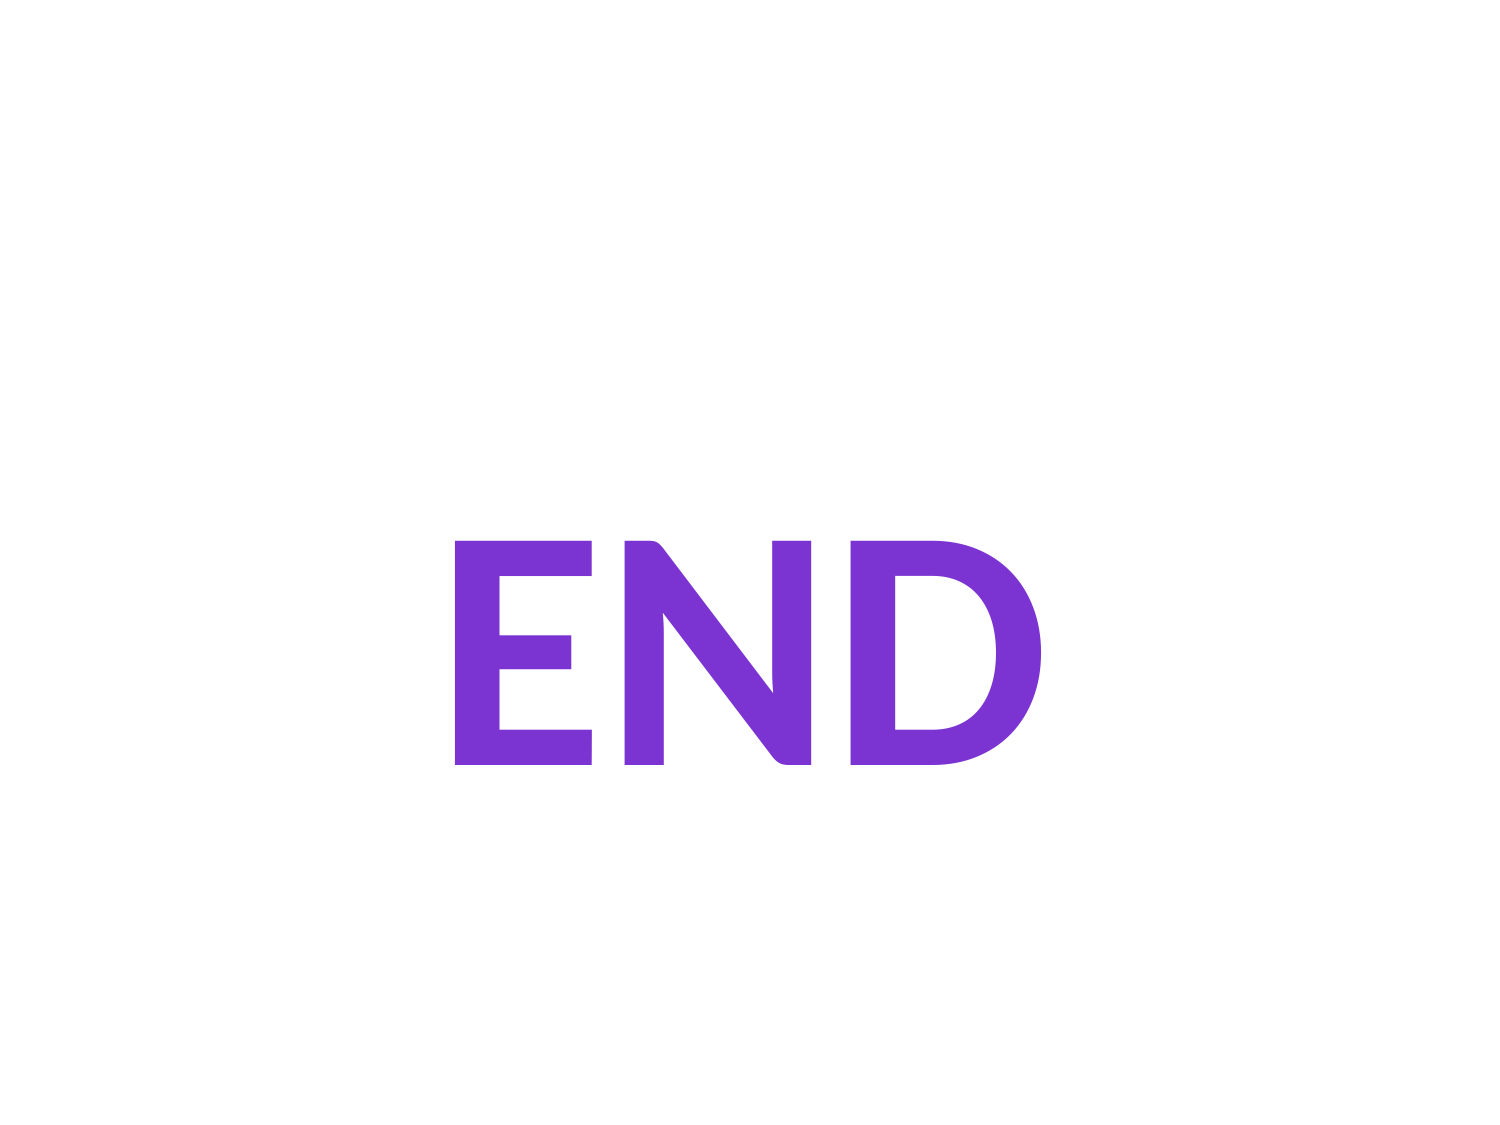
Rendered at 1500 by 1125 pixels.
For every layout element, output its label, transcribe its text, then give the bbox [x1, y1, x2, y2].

text_box END [335, 412, 1150, 843]
